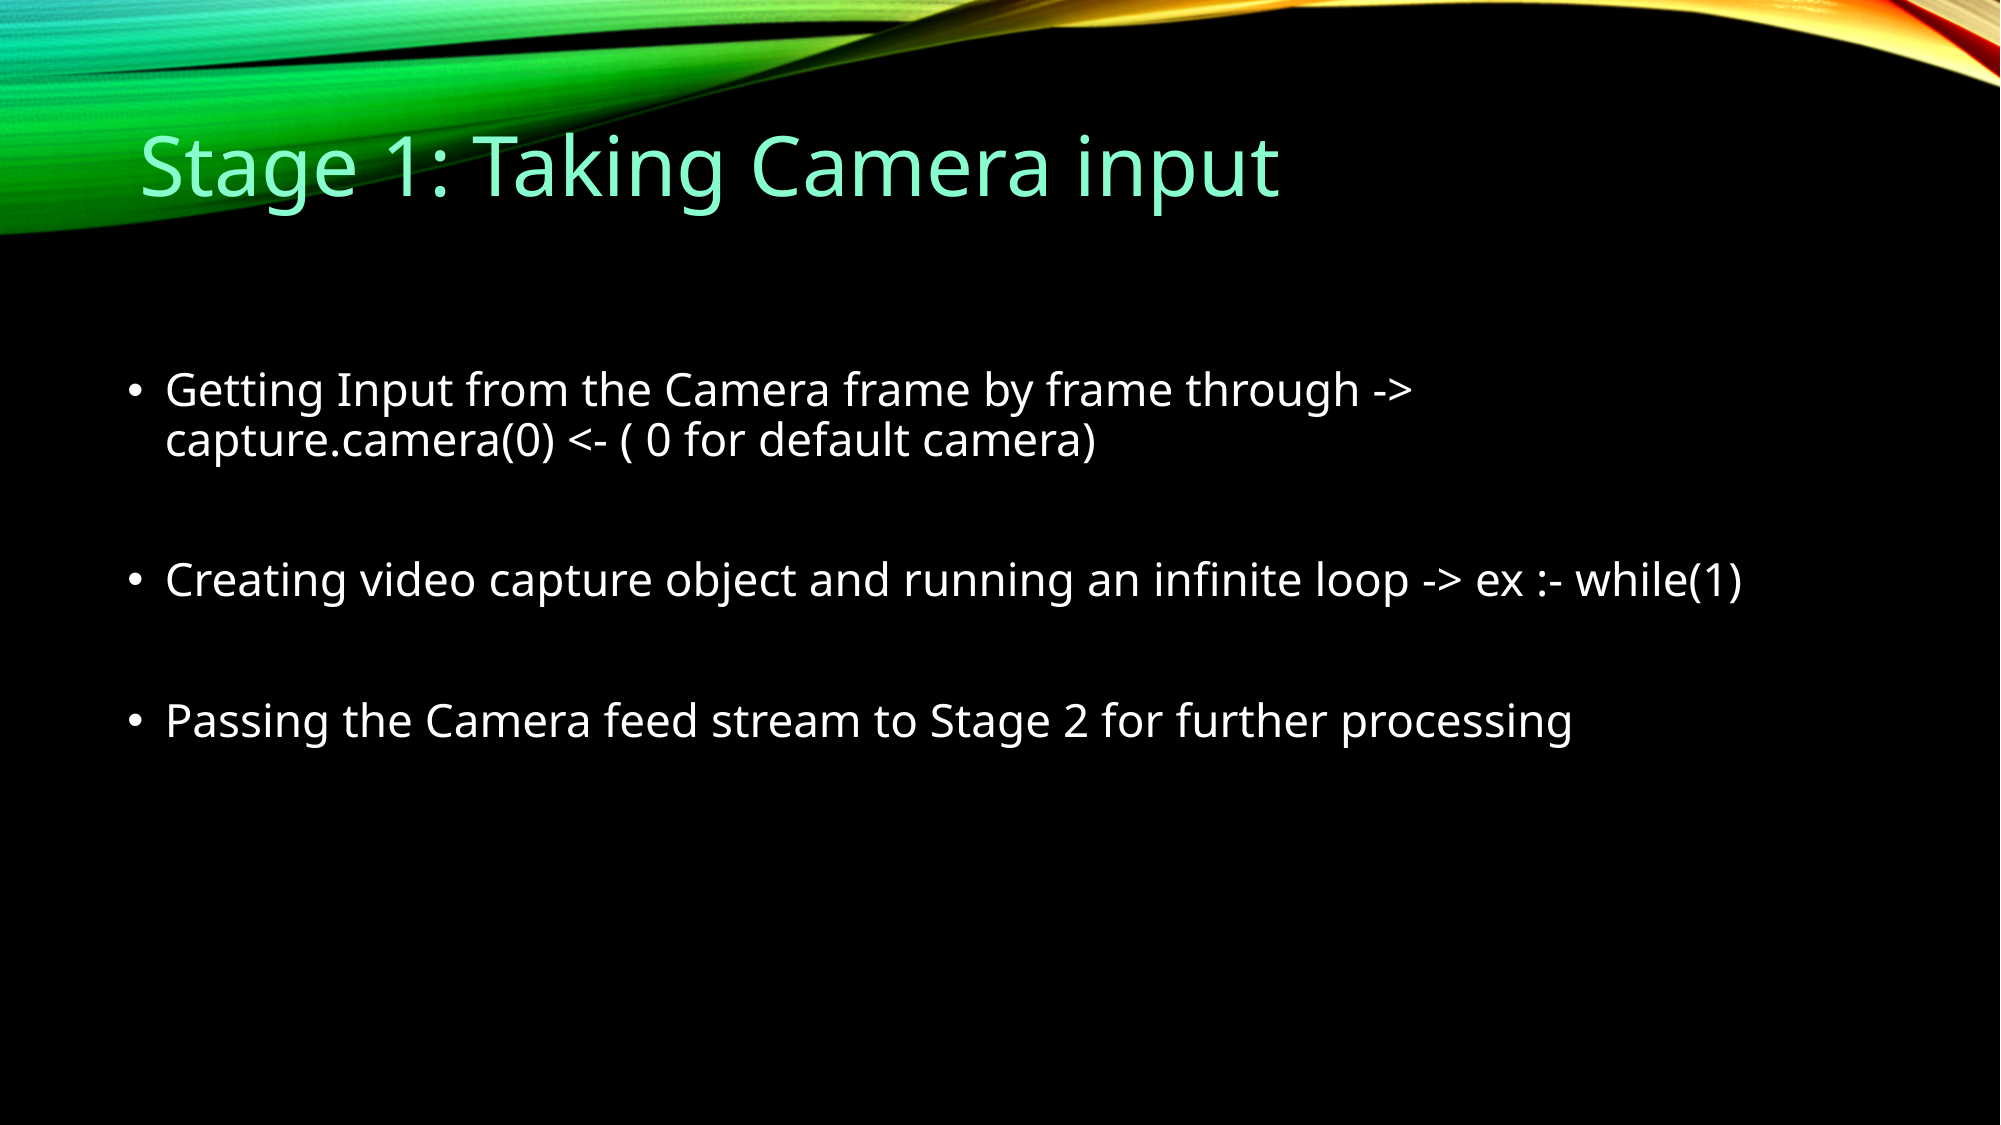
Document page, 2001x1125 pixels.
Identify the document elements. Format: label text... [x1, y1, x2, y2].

text_box Getting Input from the Camera frame by frame through -> capture.camera(0) <- ( 0 for default camera) Creating video capture object and running an infinite loop -> ex :- while(1) Passing the Camera feed stream to Stage 2 for further processing [112, 359, 1888, 1021]
picture [0, 0, 2000, 237]
text_box Stage 1: Taking Camera input [27, 117, 1296, 330]
